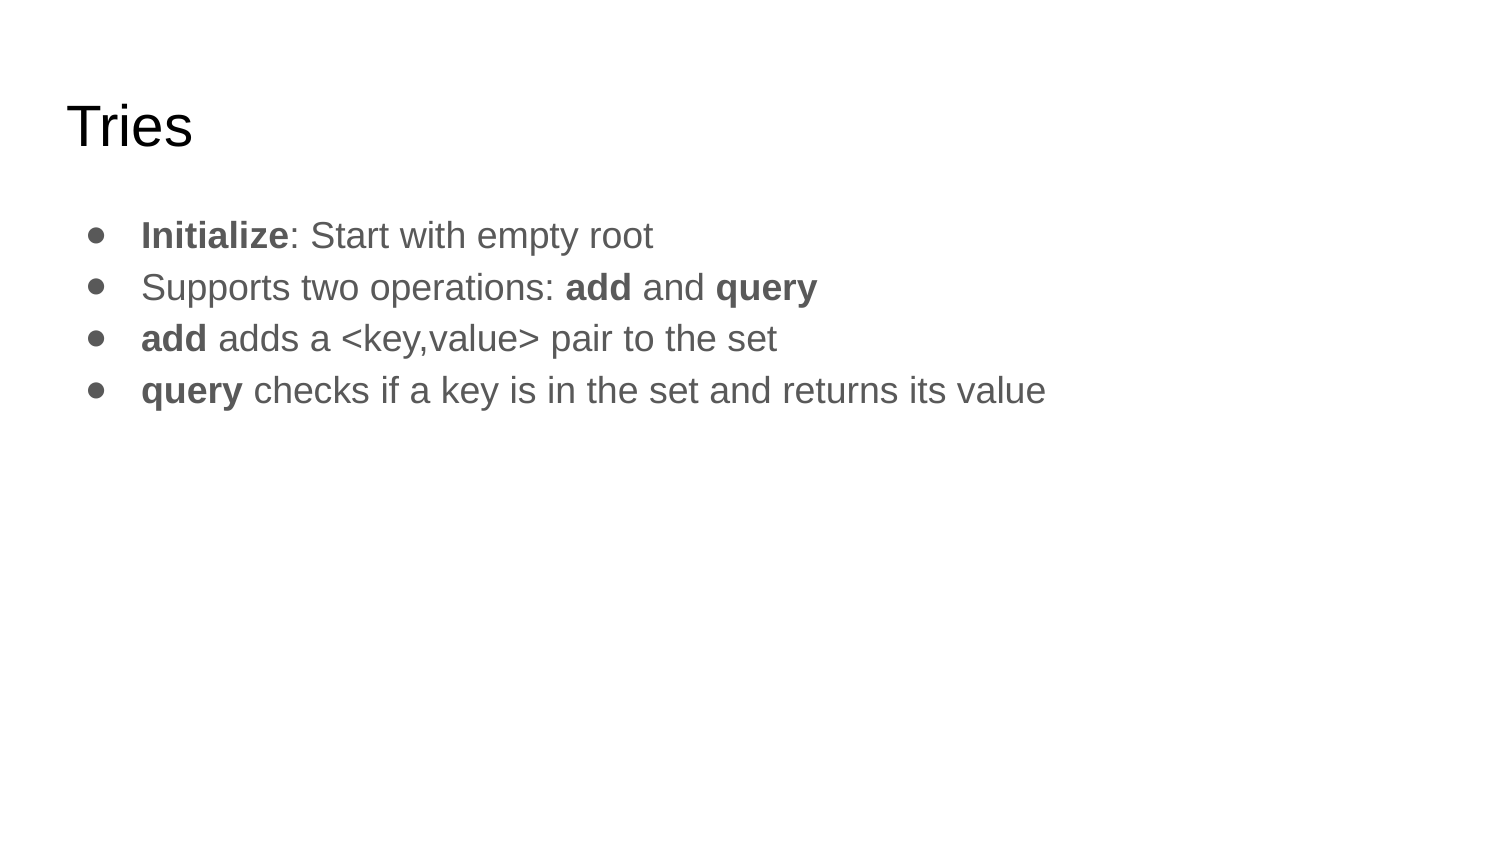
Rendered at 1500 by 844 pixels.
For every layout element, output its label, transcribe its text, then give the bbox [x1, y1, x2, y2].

list Initialize: Start with empty root Supports two operations: add and query add adds a <key,value> pair to the set query checks if a key is in the set and returns its value [51, 189, 1449, 750]
title Tries [51, 72, 1449, 167]
